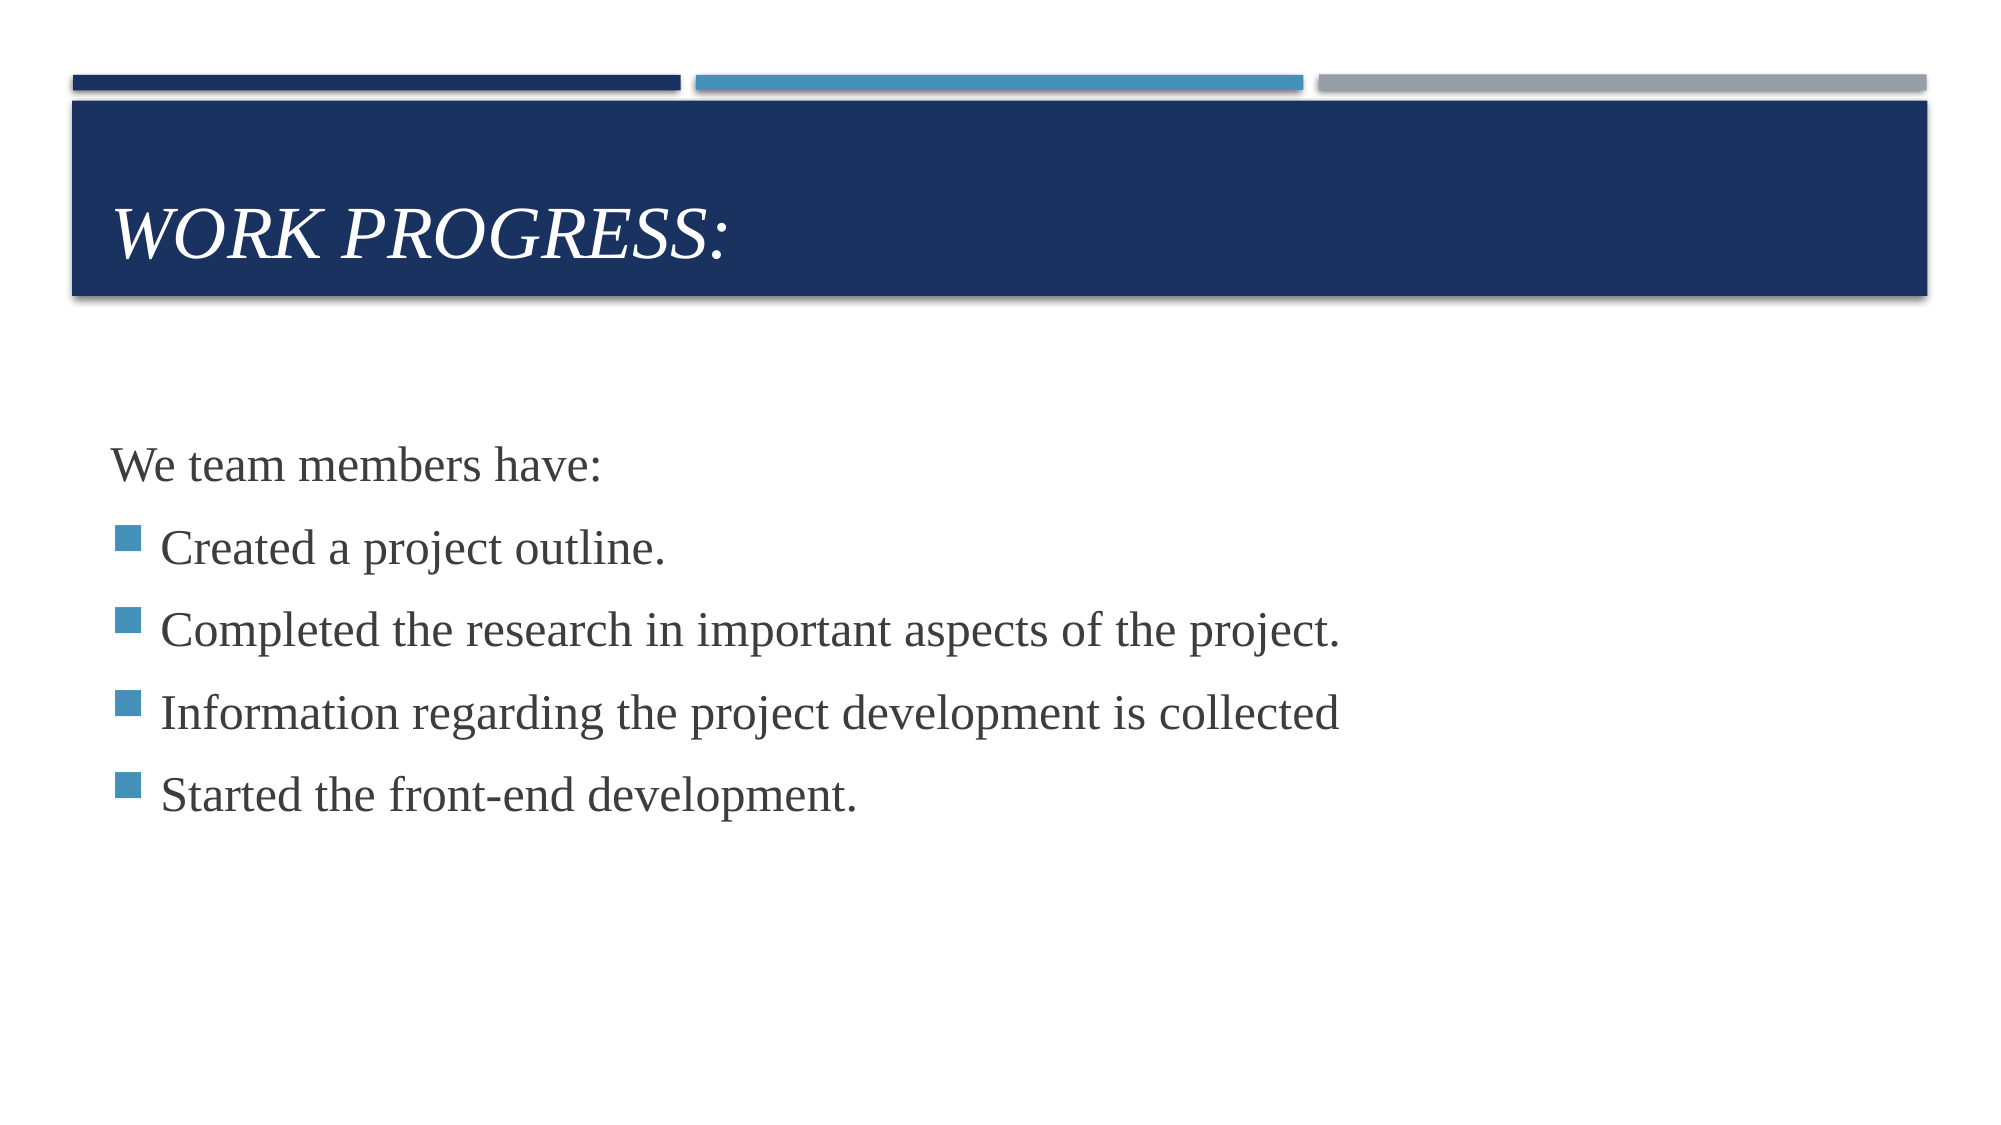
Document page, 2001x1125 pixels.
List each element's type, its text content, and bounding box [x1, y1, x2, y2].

title WORK PROGRESS: [95, 115, 1905, 282]
list We team members have: Created a project outline. Completed the research in important aspects of the project. Information regarding the project development is collected Started the front-end development. [95, 357, 1905, 962]
